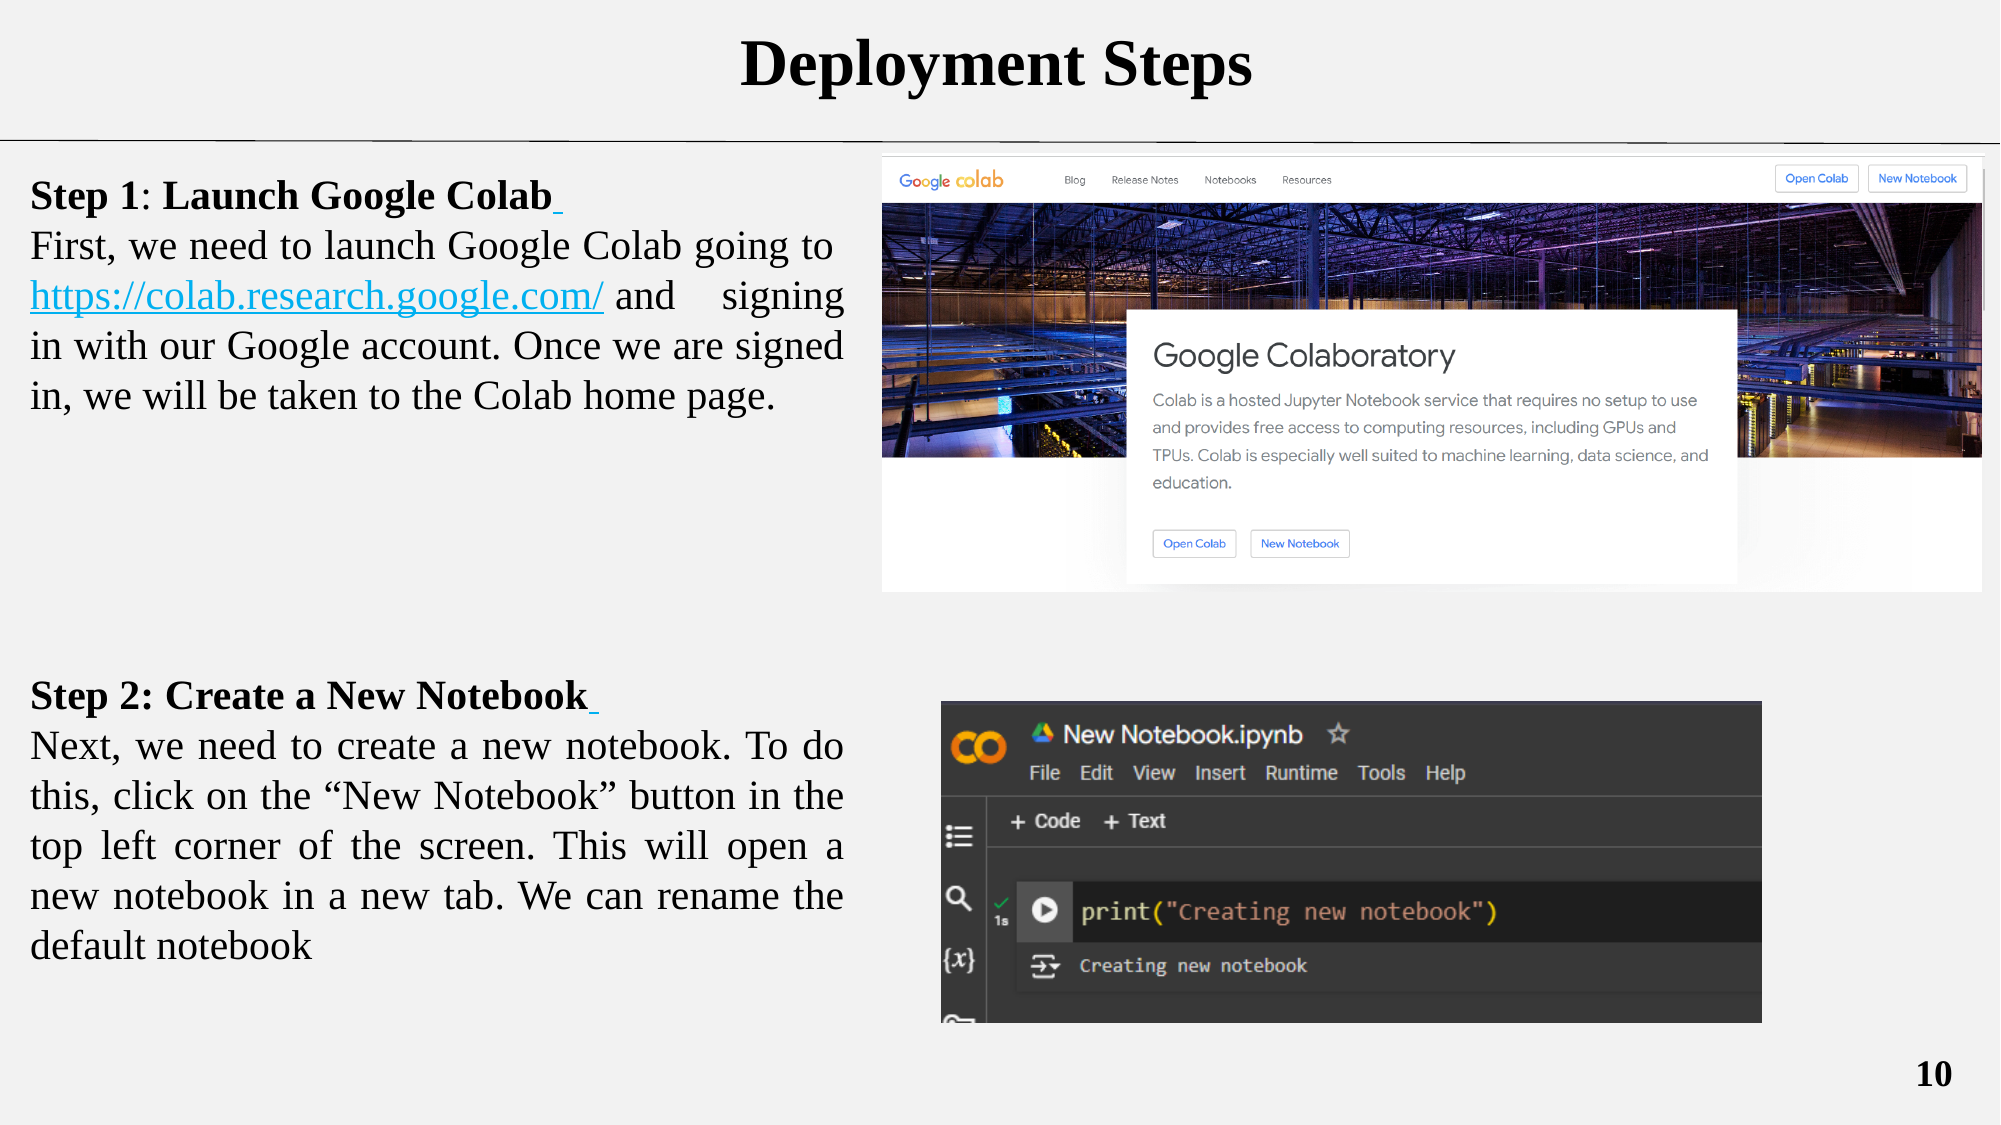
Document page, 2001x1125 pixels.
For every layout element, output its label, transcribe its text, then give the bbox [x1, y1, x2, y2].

picture [882, 153, 1985, 592]
text_box Step 1: Launch Google Colab First, we need to launch Google Colab going to https://colab.research.google.com/ and signing in with our Google account. Once we are signed in, we will be taken to the Colab home page. Step 2: Create a New Notebook Next, we need to create a new notebook. To do this, click on the “New Notebook” button in the top left corner of the screen. This will open a new notebook in a new tab. We can rename the default notebook [15, 160, 860, 1093]
text_box 10 [1900, 1041, 1985, 1102]
picture [941, 701, 1762, 1023]
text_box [0, 140, 2000, 144]
text_box Deployment Steps [377, 11, 1618, 107]
